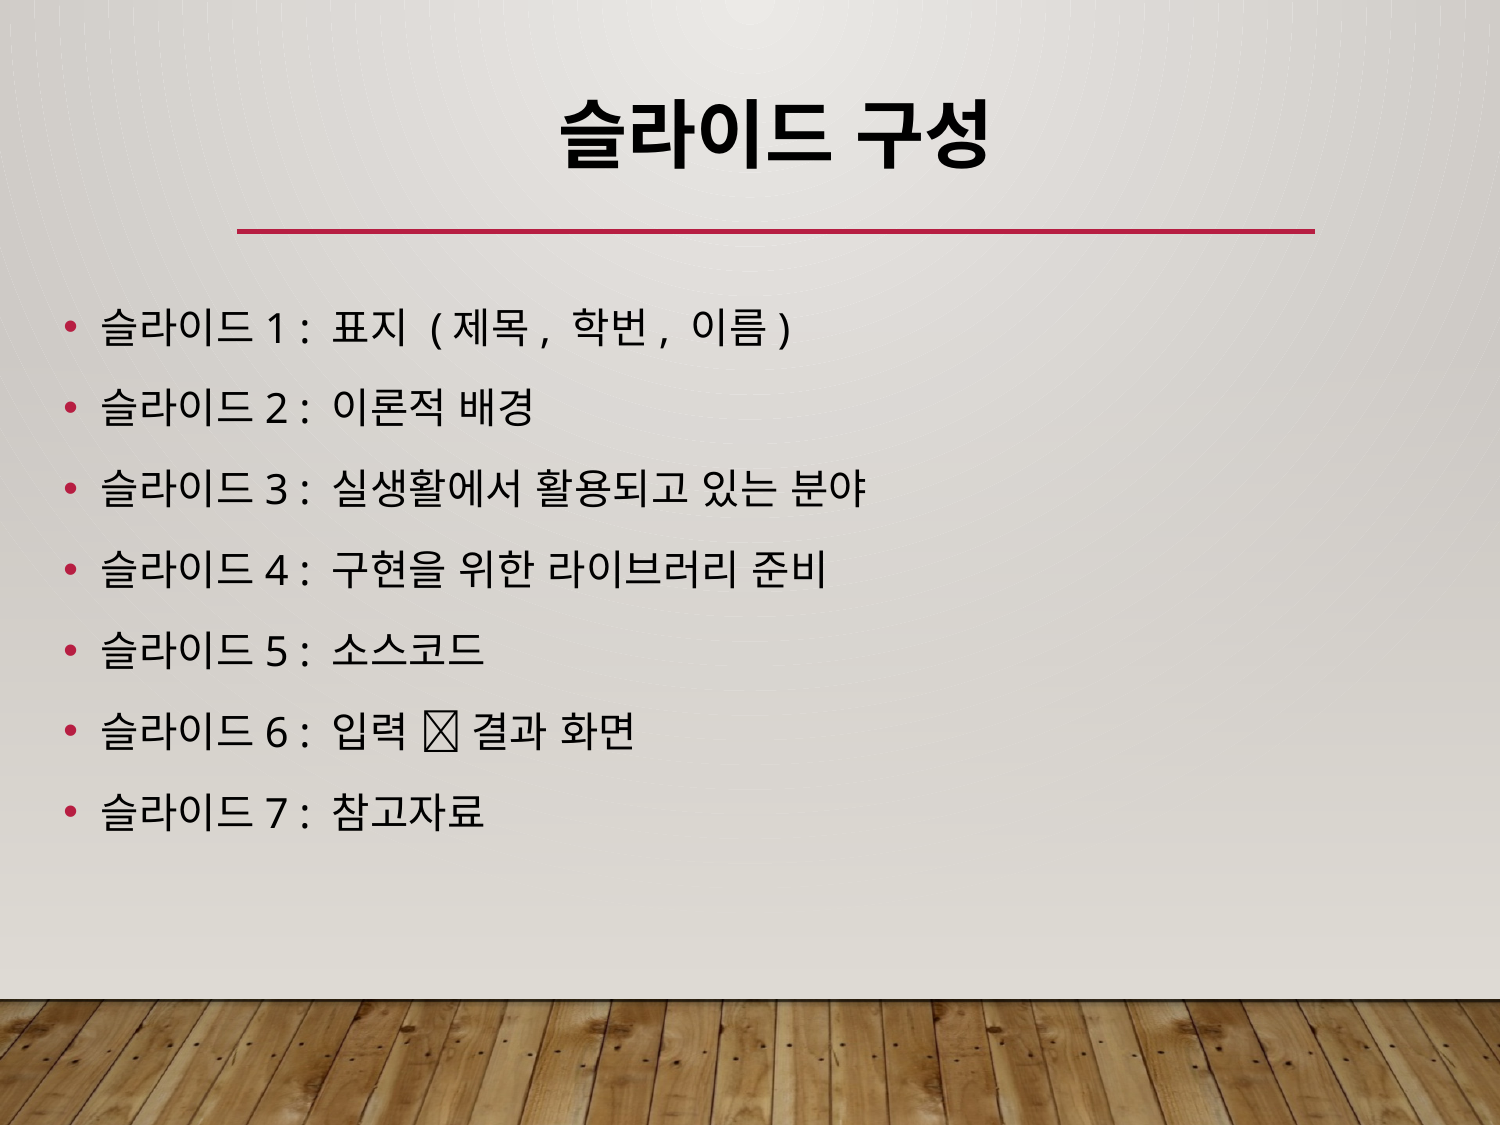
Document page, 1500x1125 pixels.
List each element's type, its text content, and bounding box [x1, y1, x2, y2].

title 슬라이드 구성 [236, 90, 1315, 214]
picture [0, 999, 1500, 1125]
list 슬라이드1 : 표지 (제목, 학번, 이름) 슬라이드2 : 이론적 배경 슬라이드3 : 실생활에서 활용되고 있는 분야 슬라이드4 : 구현을 위한 라이브러리 준비 슬라이드5 : 소스코드 슬라이드6 : 입력  결과 화면 슬라이드7 : 참고자료 [48, 283, 1449, 960]
